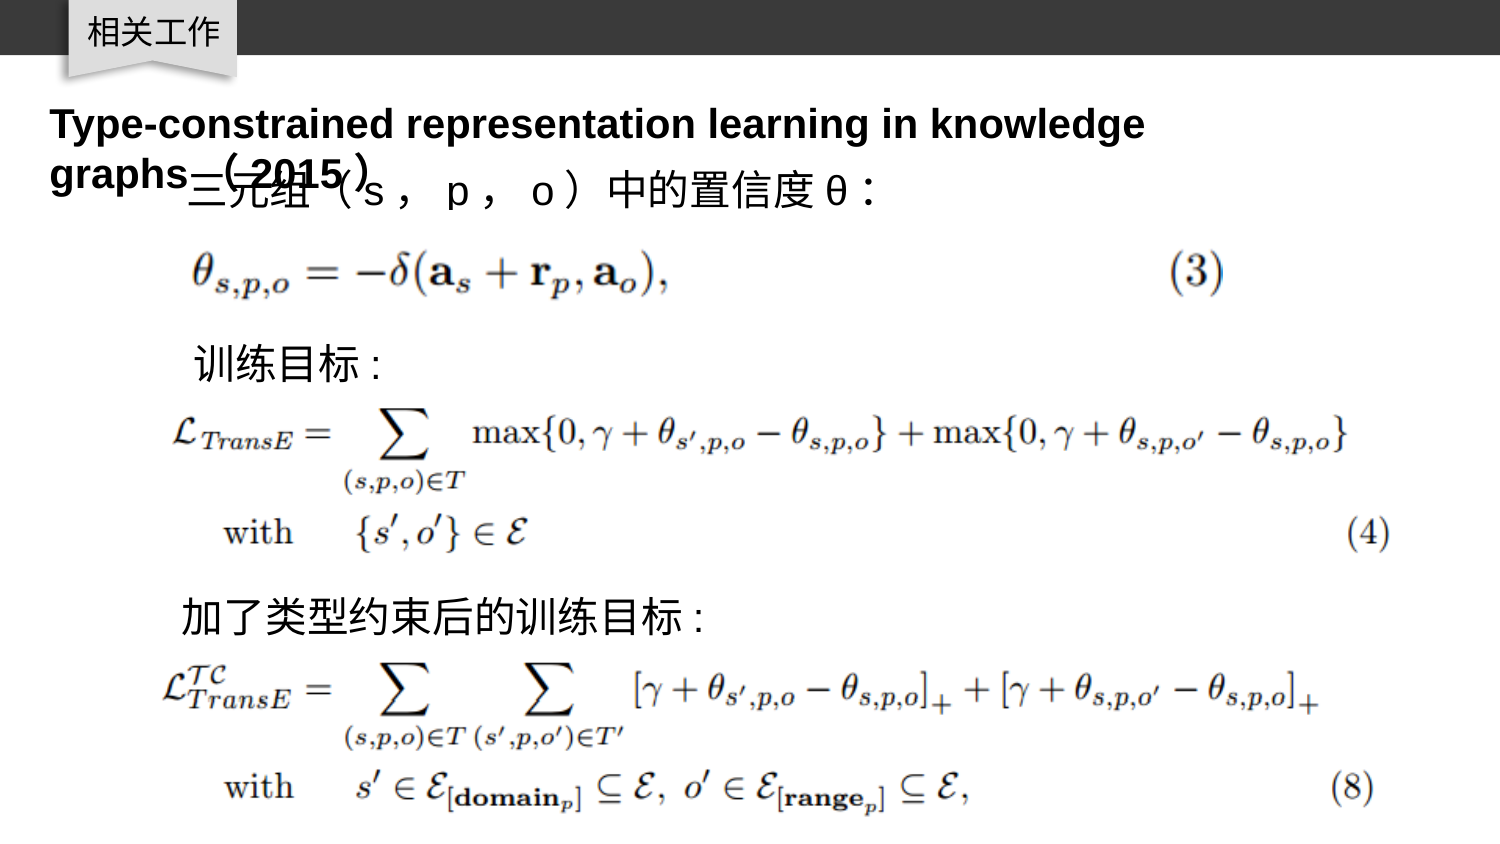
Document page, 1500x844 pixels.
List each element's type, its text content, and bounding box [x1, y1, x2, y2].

picture [171, 396, 1394, 561]
picture [122, 210, 1223, 317]
text_box Type-constrained representation learning in knowledge graphs（2015） [34, 88, 1500, 204]
picture [141, 649, 1392, 842]
text_box 训练目标: [178, 330, 1412, 396]
text_box 相关工作 [72, 3, 262, 59]
text_box 三元组（s，p，o）中的置信度θ： [171, 156, 1405, 221]
text_box 加了类型约束后的训练目标: [167, 583, 1401, 649]
